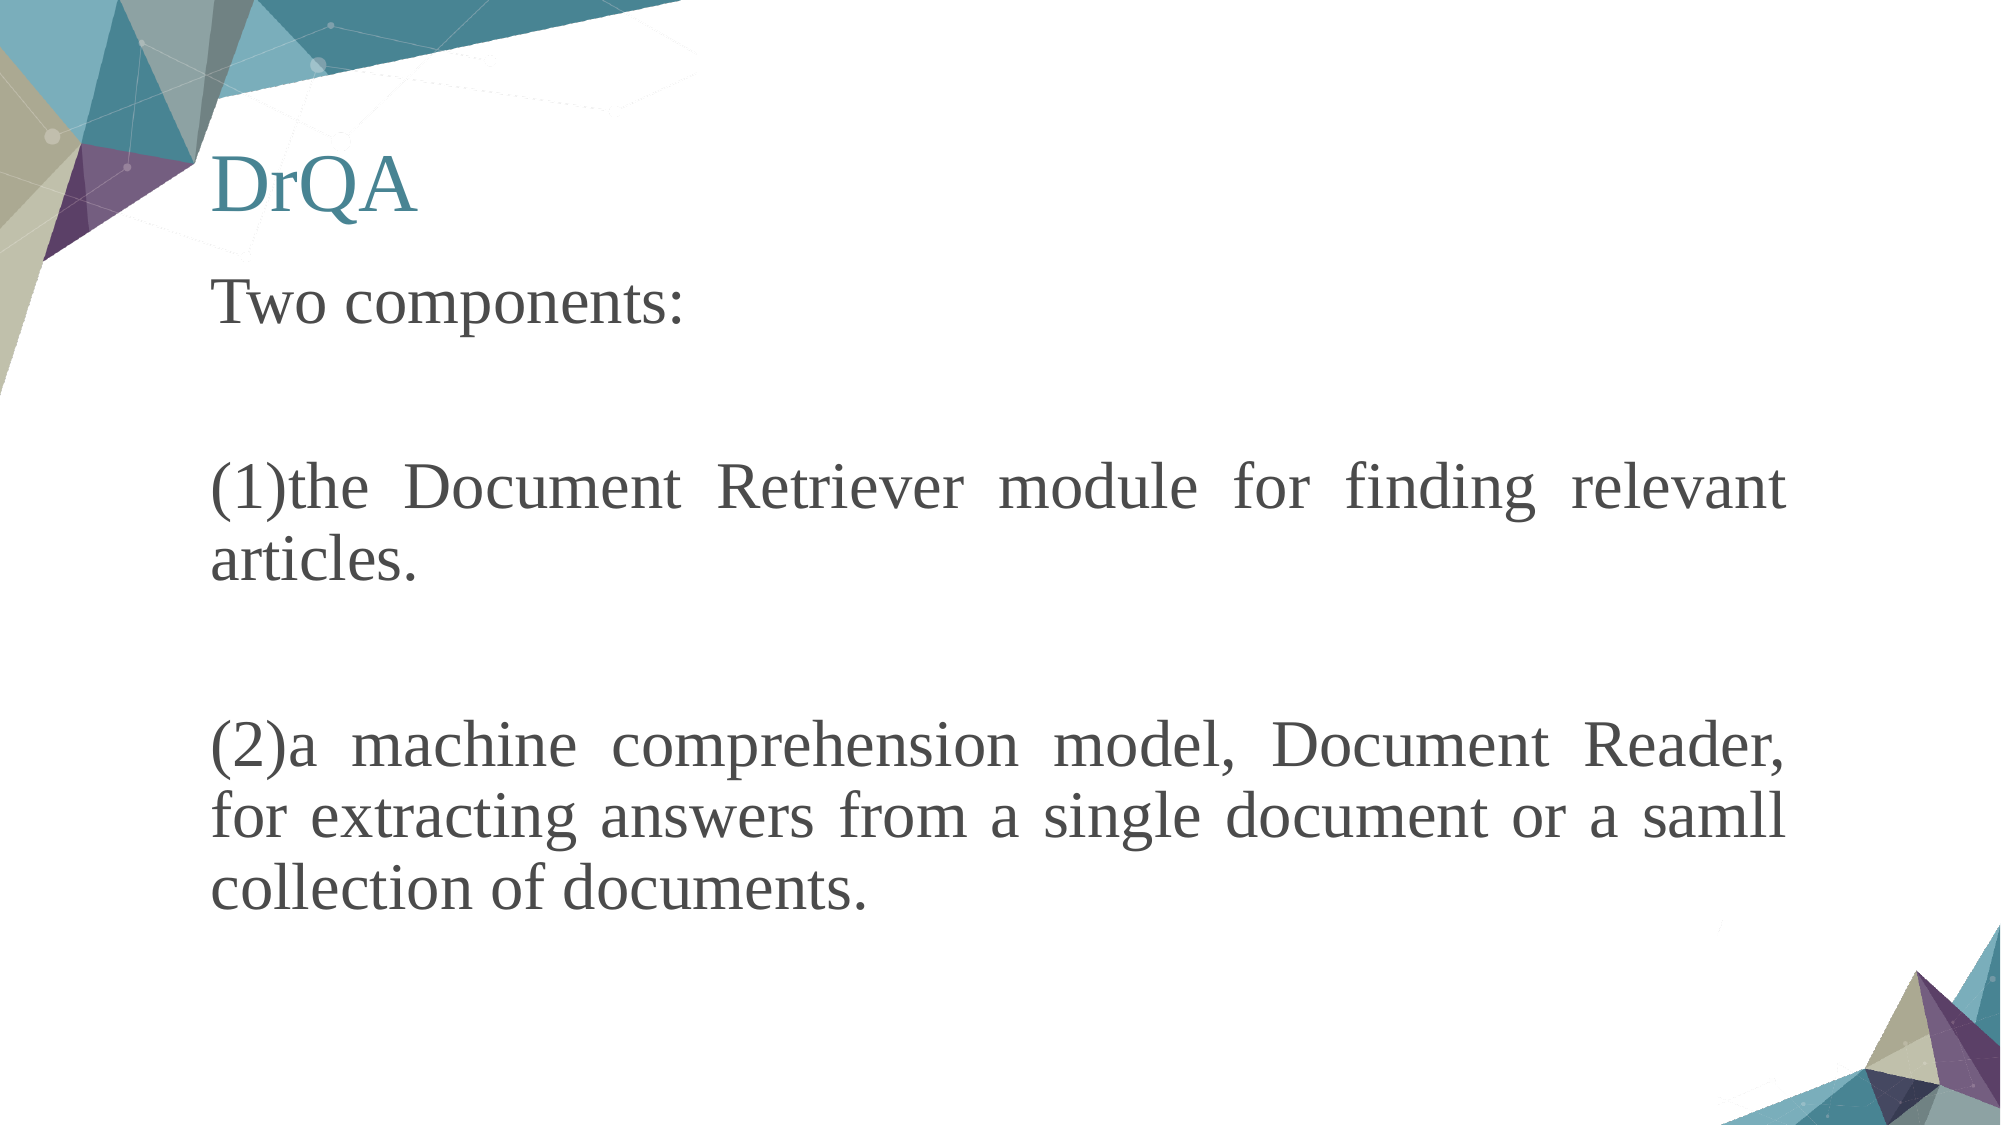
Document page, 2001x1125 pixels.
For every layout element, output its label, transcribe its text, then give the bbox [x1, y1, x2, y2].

list Two components: (1)the Document Retriever module for finding relevant articles. (2)a machine comprehension model, Document Reader, for extracting answers from a single document or a samll collection of documents. [195, 258, 1805, 1022]
picture [1717, 920, 2001, 1125]
title DrQA [195, 111, 1805, 258]
picture [0, 0, 697, 404]
